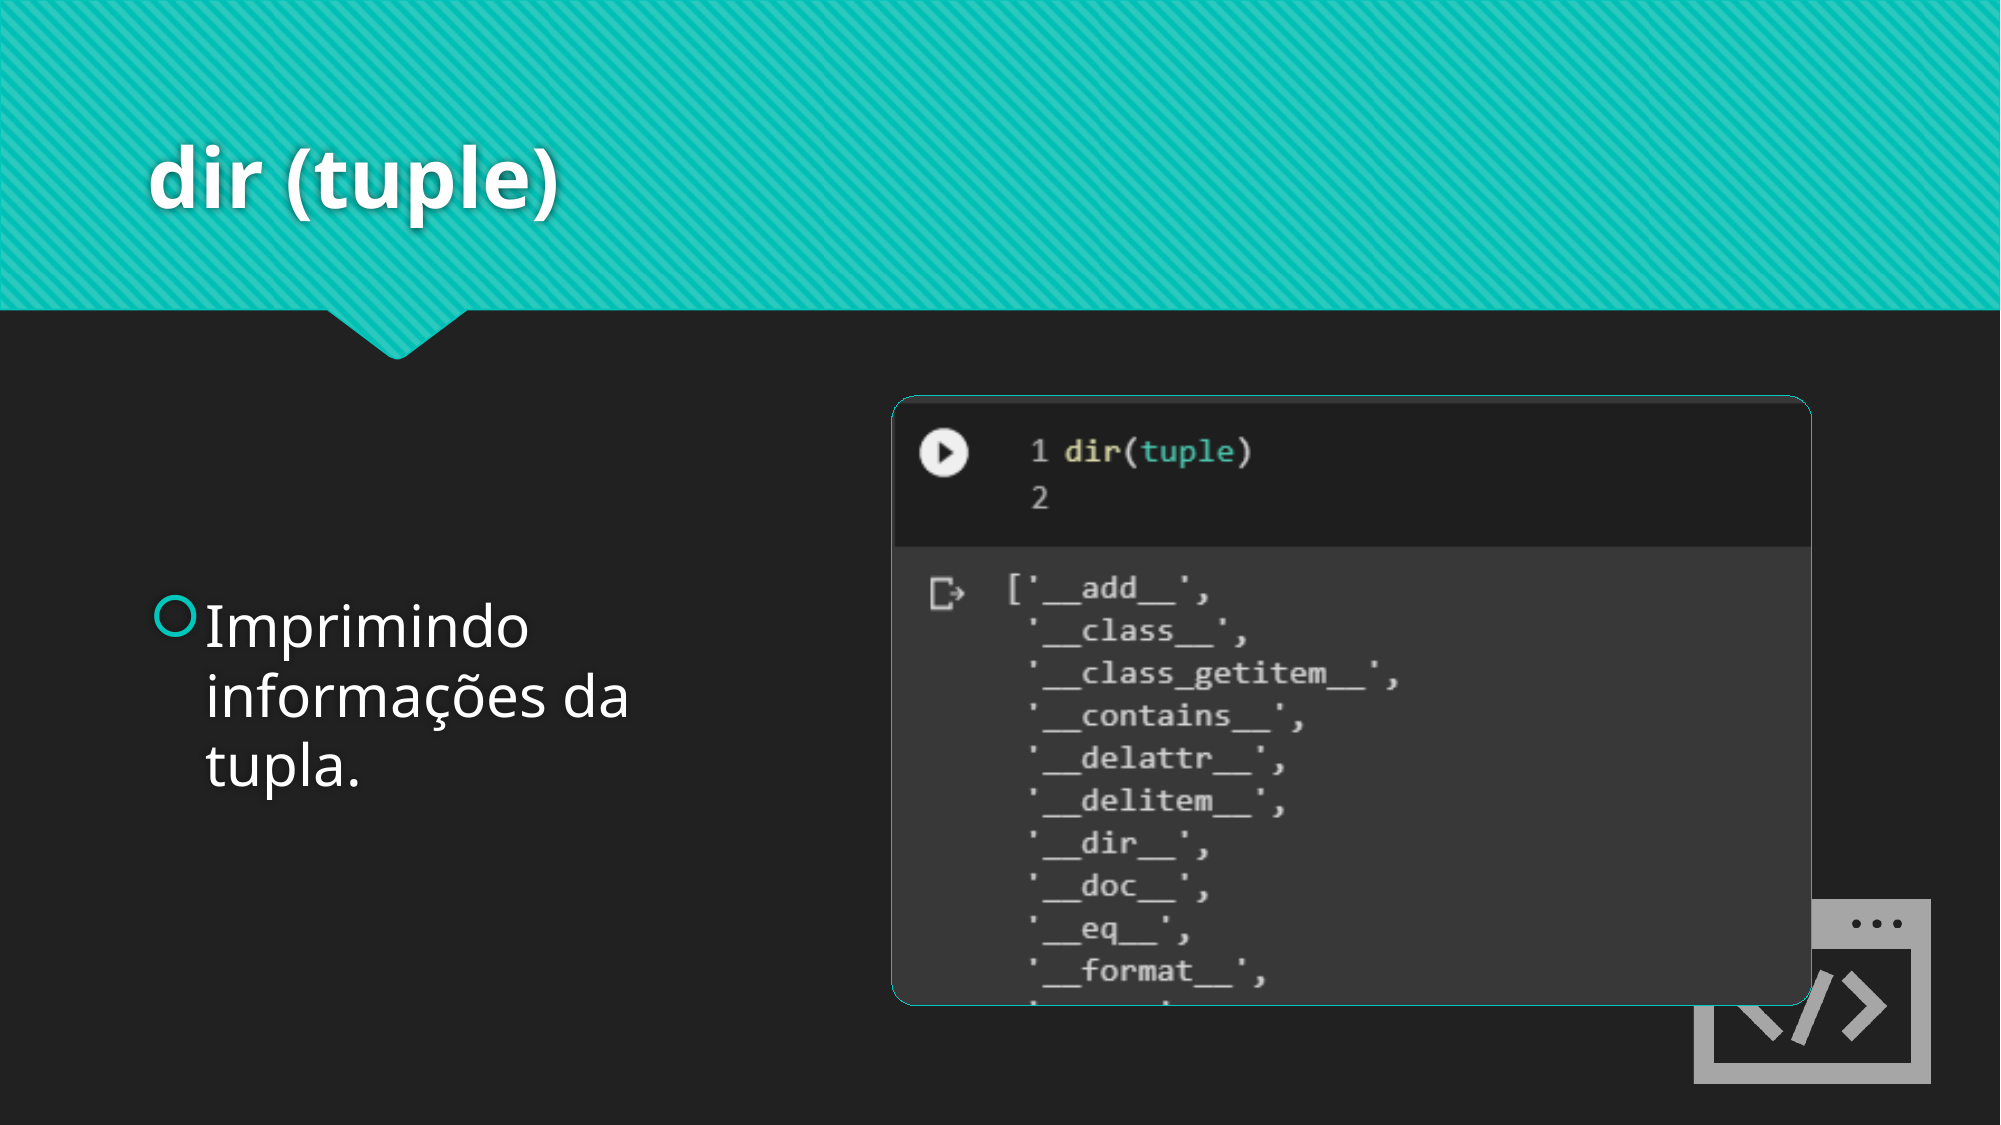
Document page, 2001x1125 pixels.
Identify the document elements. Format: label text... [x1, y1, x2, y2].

title dir (tuple) [132, 73, 1868, 233]
list Imprimindo informações da tupla. [134, 395, 764, 992]
picture [891, 395, 1953, 1125]
